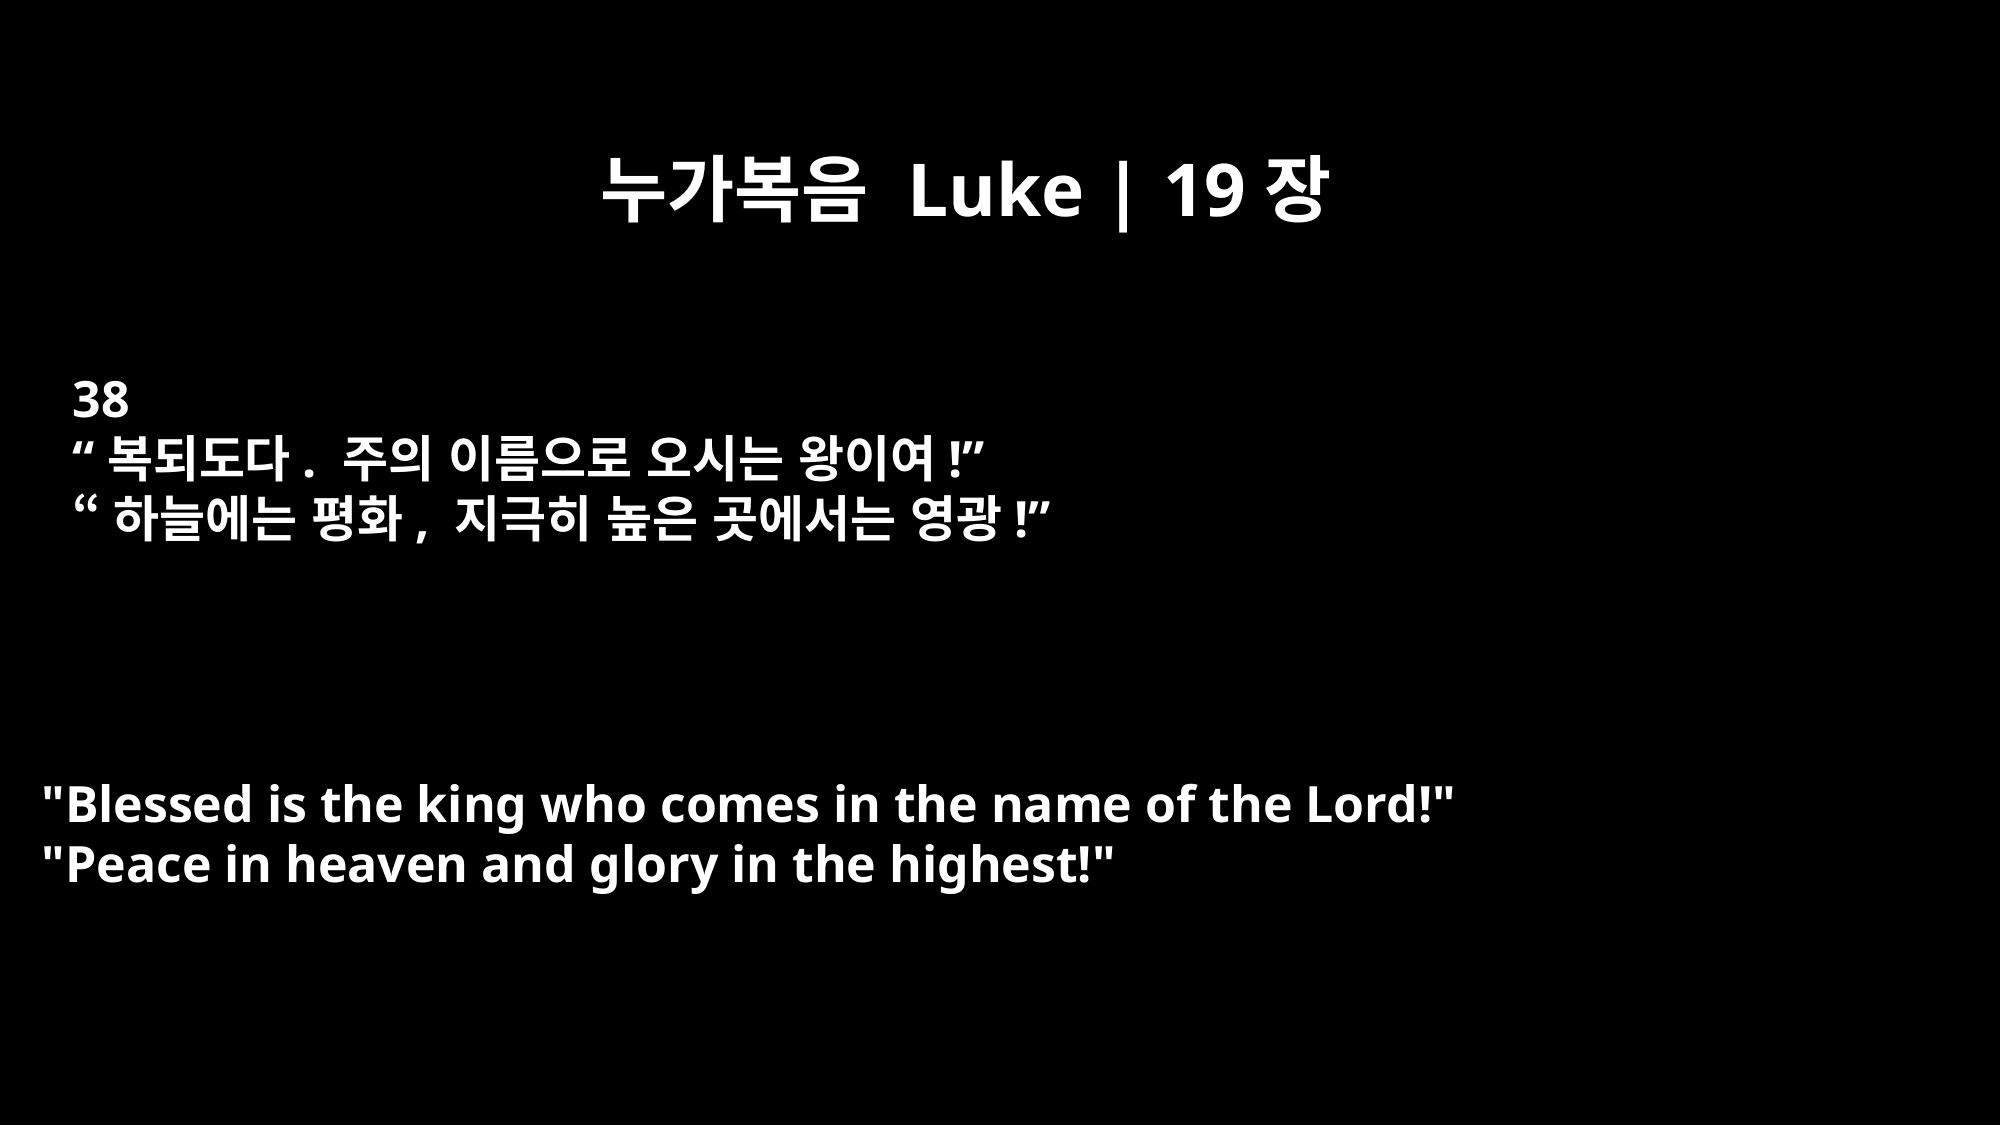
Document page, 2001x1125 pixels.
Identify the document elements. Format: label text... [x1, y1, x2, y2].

text_box 38 “복되도다. 주의 이름으로 오시는 왕이여!” “하늘에는 평화, 지극히 높은 곳에서는 영광!” [57, 359, 1066, 555]
text_box 누가복음 Luke | 19장 [585, 136, 1347, 239]
text_box "Blessed is the king who comes in the name of the Lord!" "Peace in heaven and glory in the highest!" [26, 764, 1485, 900]
